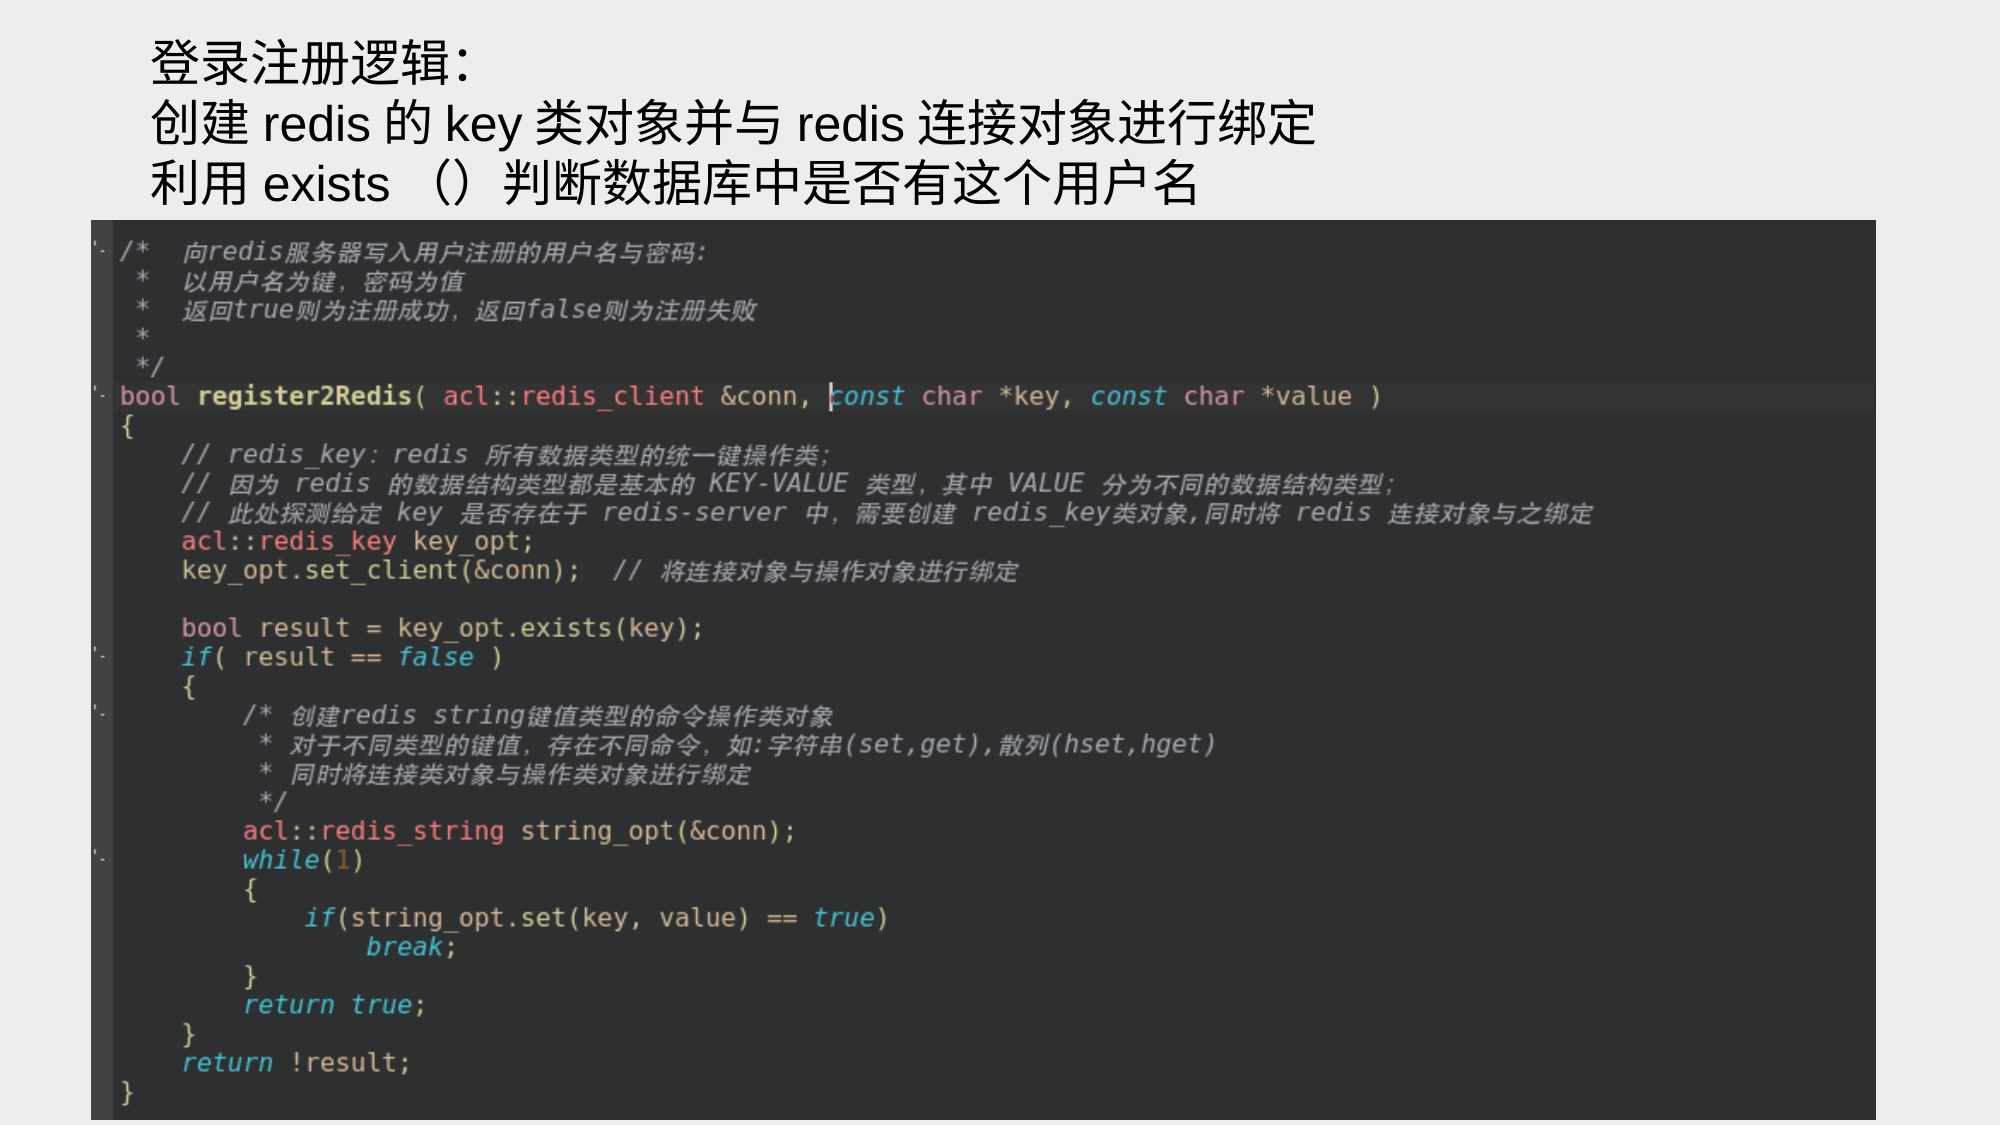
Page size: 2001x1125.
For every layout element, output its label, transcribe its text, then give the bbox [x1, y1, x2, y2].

picture [91, 220, 1876, 1120]
text_box 登录注册逻辑： 创建redis的key类对象并与redis连接对象进行绑定 利用exists（）判断数据库中是否有这个用户名 [136, 23, 1831, 219]
